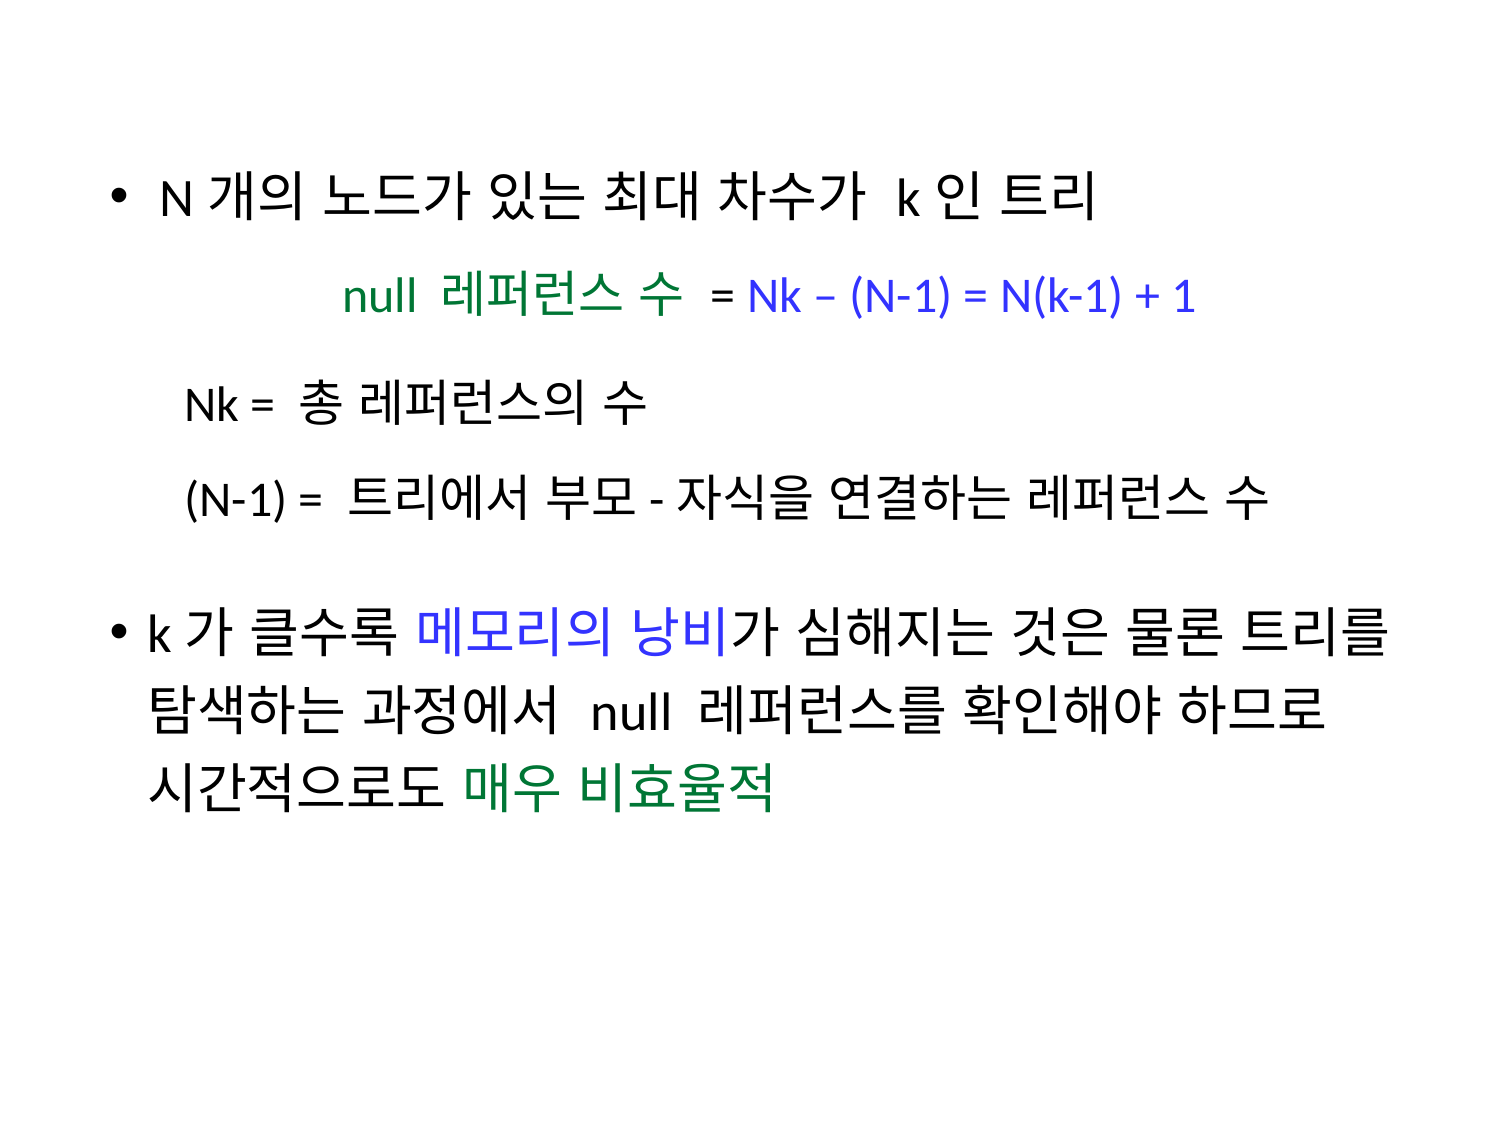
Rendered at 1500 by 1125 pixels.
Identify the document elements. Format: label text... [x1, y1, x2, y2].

list N개의 노드가 있는 최대 차수가 k인 트리 null 레퍼런스 수 = Nk – (N-1) = N(k-1) + 1 Nk = 총 레퍼런스의 수 (N-1) = 트리에서 부모-자식을 연결하는 레퍼런스 수 k가 클수록 메모리의 낭비가 심해지는 것은 물론 트리를 탐색하는 과정에서 null 레퍼런스를 확인해야 하므로 시간적으로도 매우 비효율적 [94, 142, 1445, 983]
